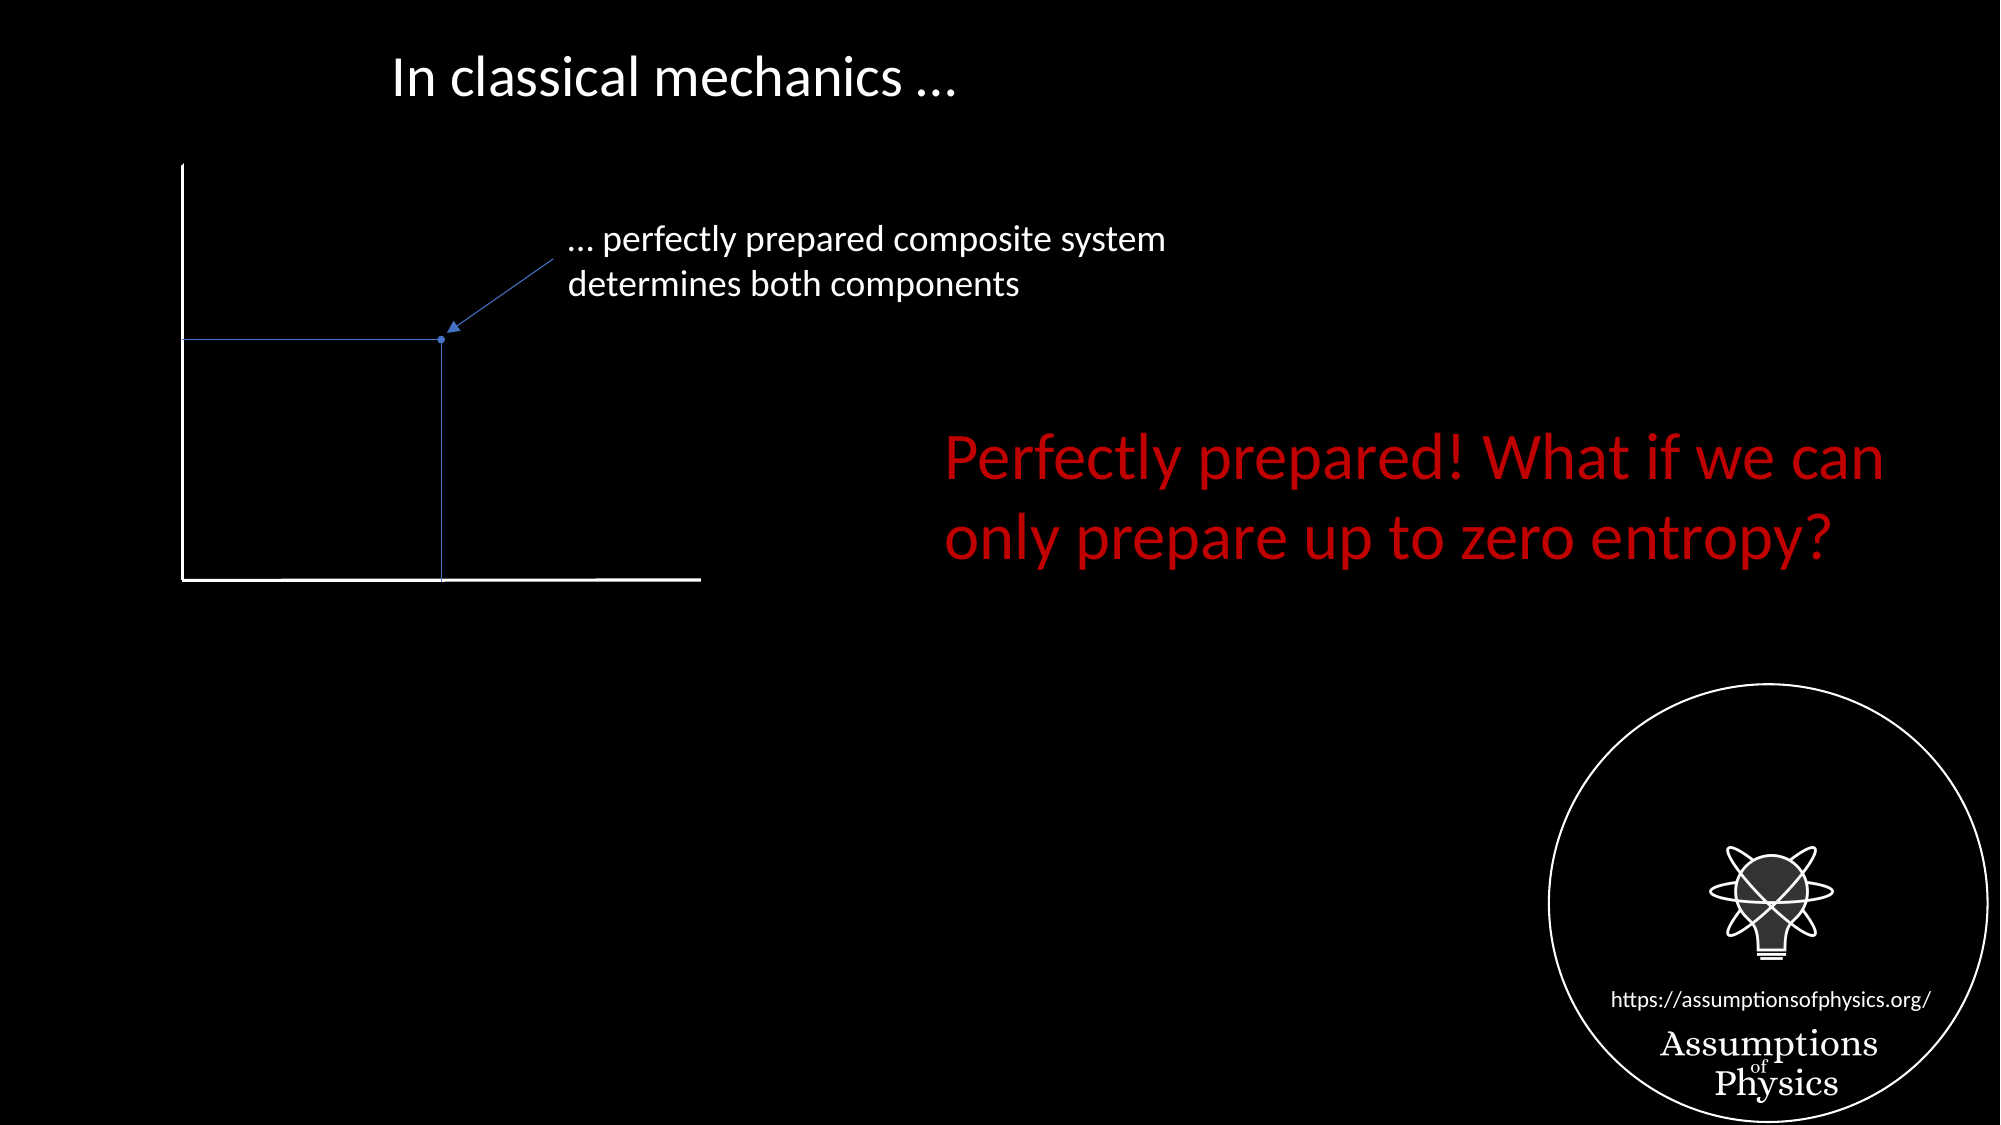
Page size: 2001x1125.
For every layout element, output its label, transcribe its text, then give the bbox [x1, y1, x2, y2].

picture [1709, 846, 1834, 960]
picture [1660, 1029, 1877, 1103]
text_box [128, 118, 737, 646]
text_box Perfectly prepared! What if we can only prepare up to zero entropy? [929, 405, 1961, 581]
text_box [446, 258, 554, 333]
text_box … perfectly prepared composite system determines both components [737, 206, 1197, 312]
text_box In classical mechanics … [376, 30, 973, 116]
